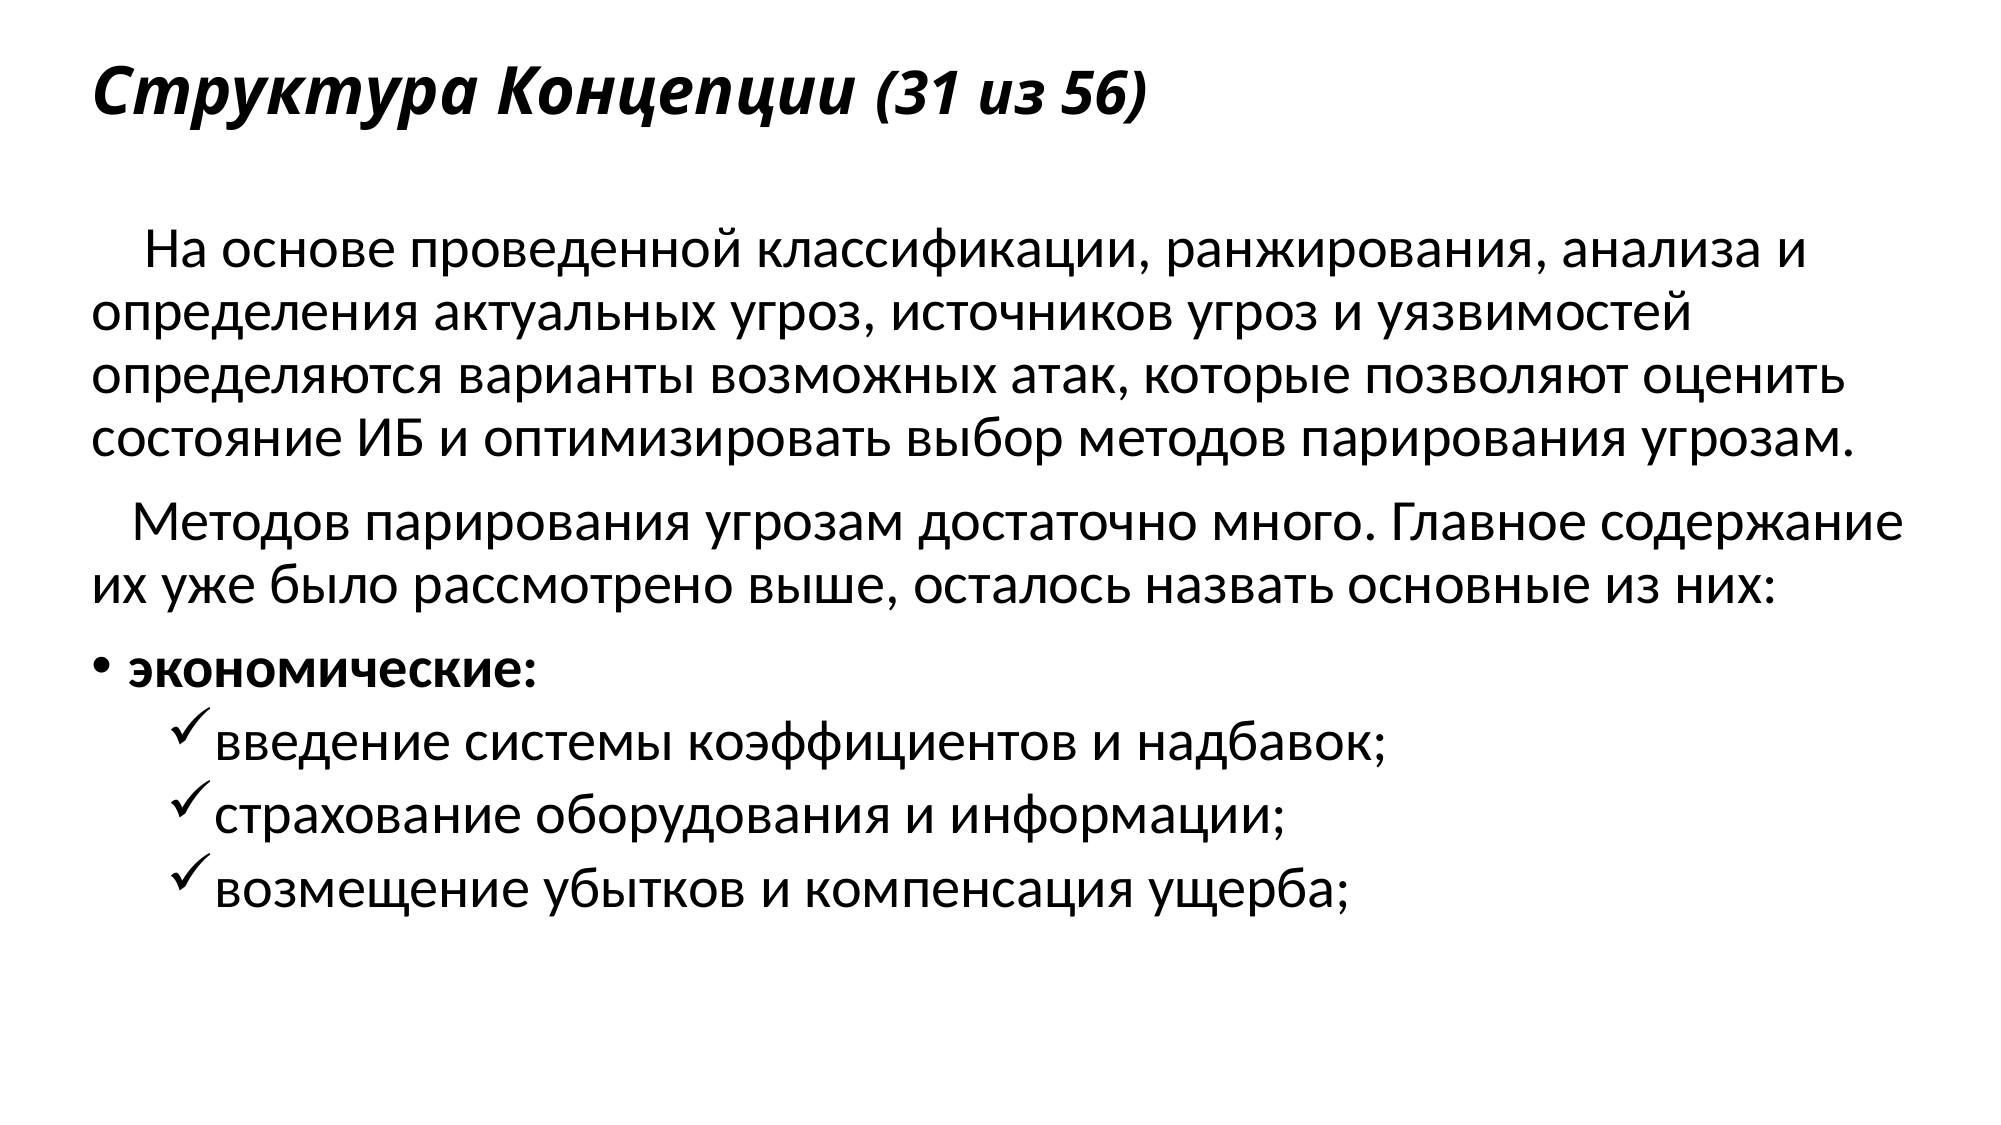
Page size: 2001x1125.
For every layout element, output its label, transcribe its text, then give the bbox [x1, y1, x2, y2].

list На основе проведенной классификации, ранжирования, анализа и определения актуальных угроз, источников угроз и уязвимостей определяются варианты возможных атак, которые позволяют оценить состояние ИБ и оптимизировать выбор методов парирования угрозам. Методов парирования угрозам достаточно много. Главное содержание их уже было рассмотрено выше, осталось назвать основные из них: экономические: введение системы коэффициентов и надбавок; страхование оборудования и информации; возмещение убытков и компенсация ущерба; [76, 210, 1957, 969]
title Структура Концепции (31 из 56) [76, 49, 1802, 136]
